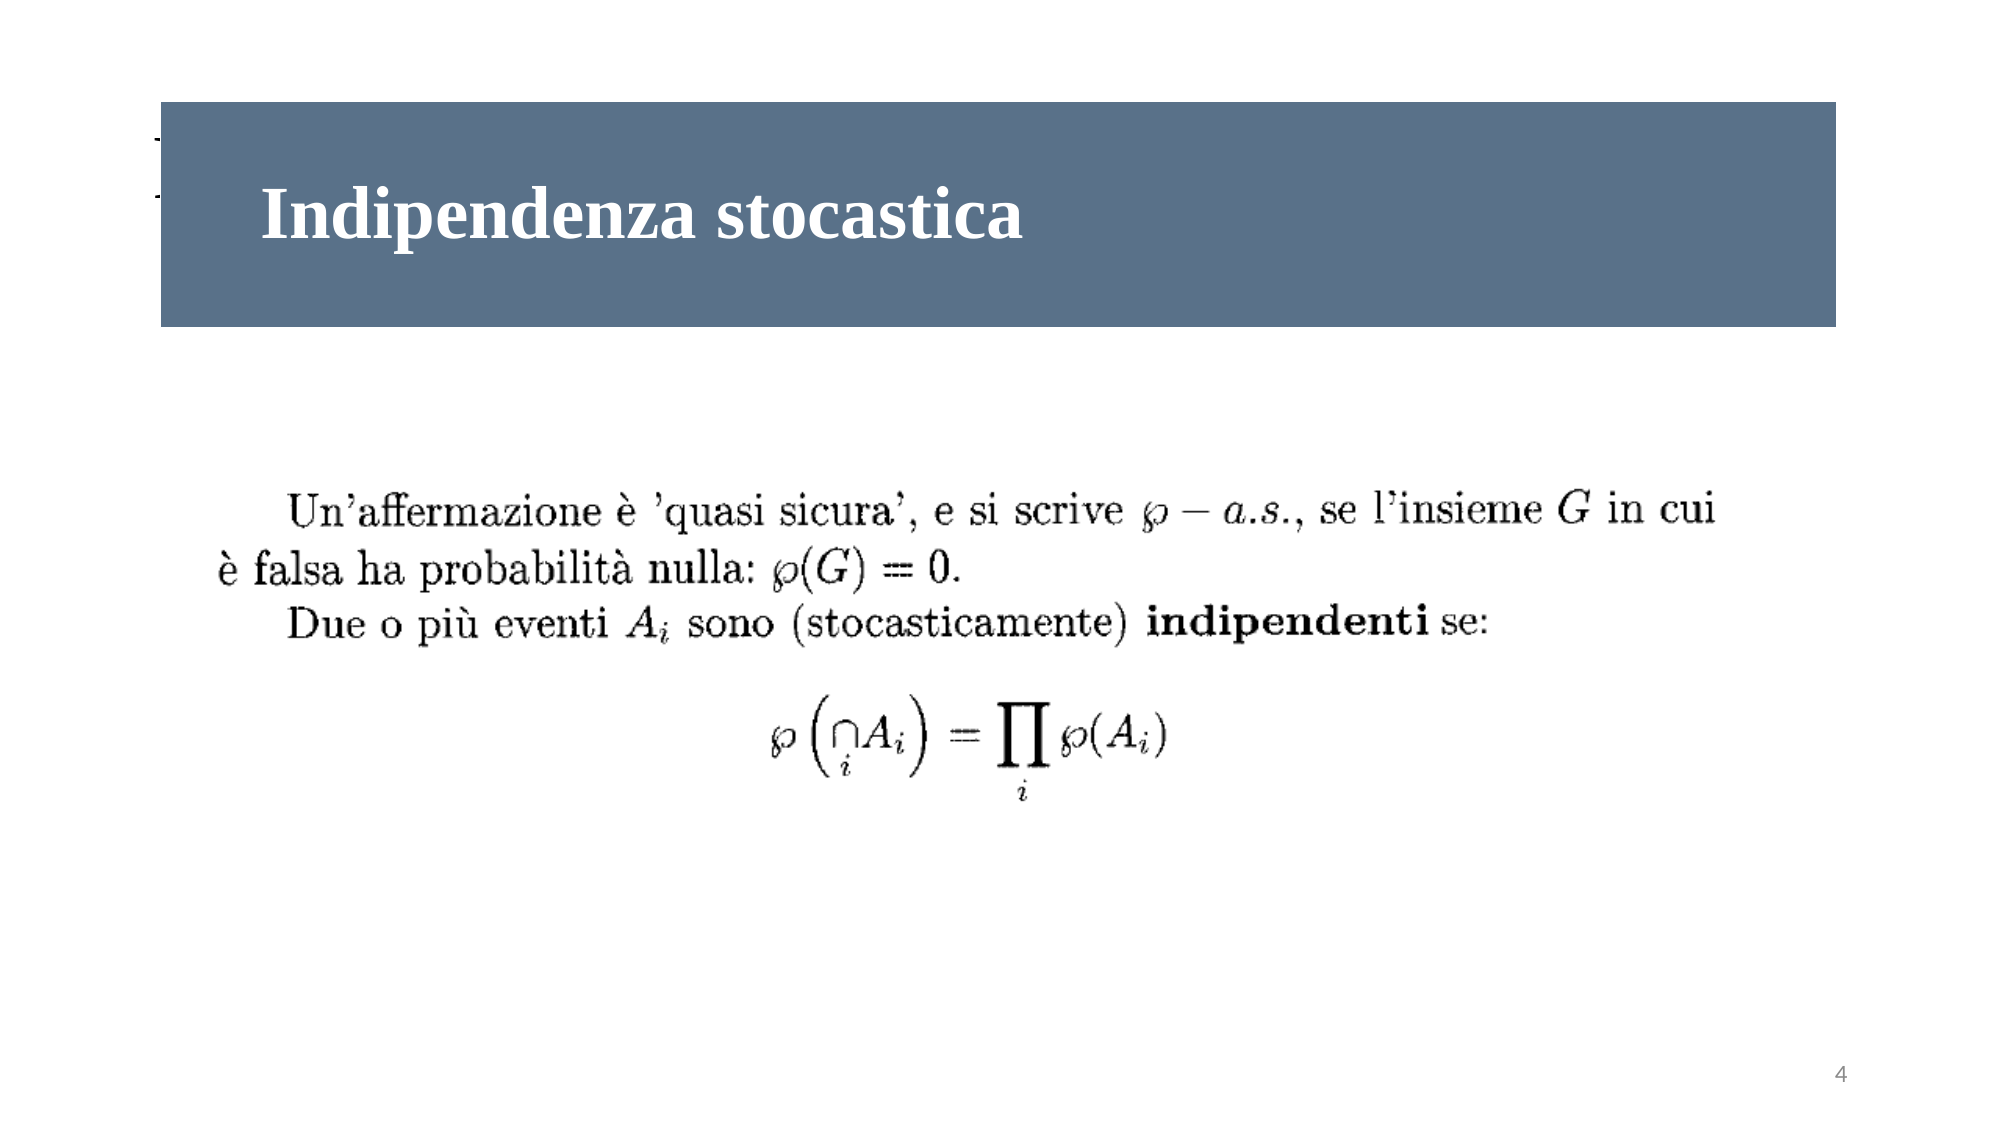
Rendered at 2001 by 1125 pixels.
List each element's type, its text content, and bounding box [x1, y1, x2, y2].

title Processi Stocastici [137, 59, 1863, 278]
text_box Indipendenza stocastica [160, 100, 1837, 328]
picture [200, 483, 1734, 831]
slide_number 4 [1412, 1042, 1863, 1103]
